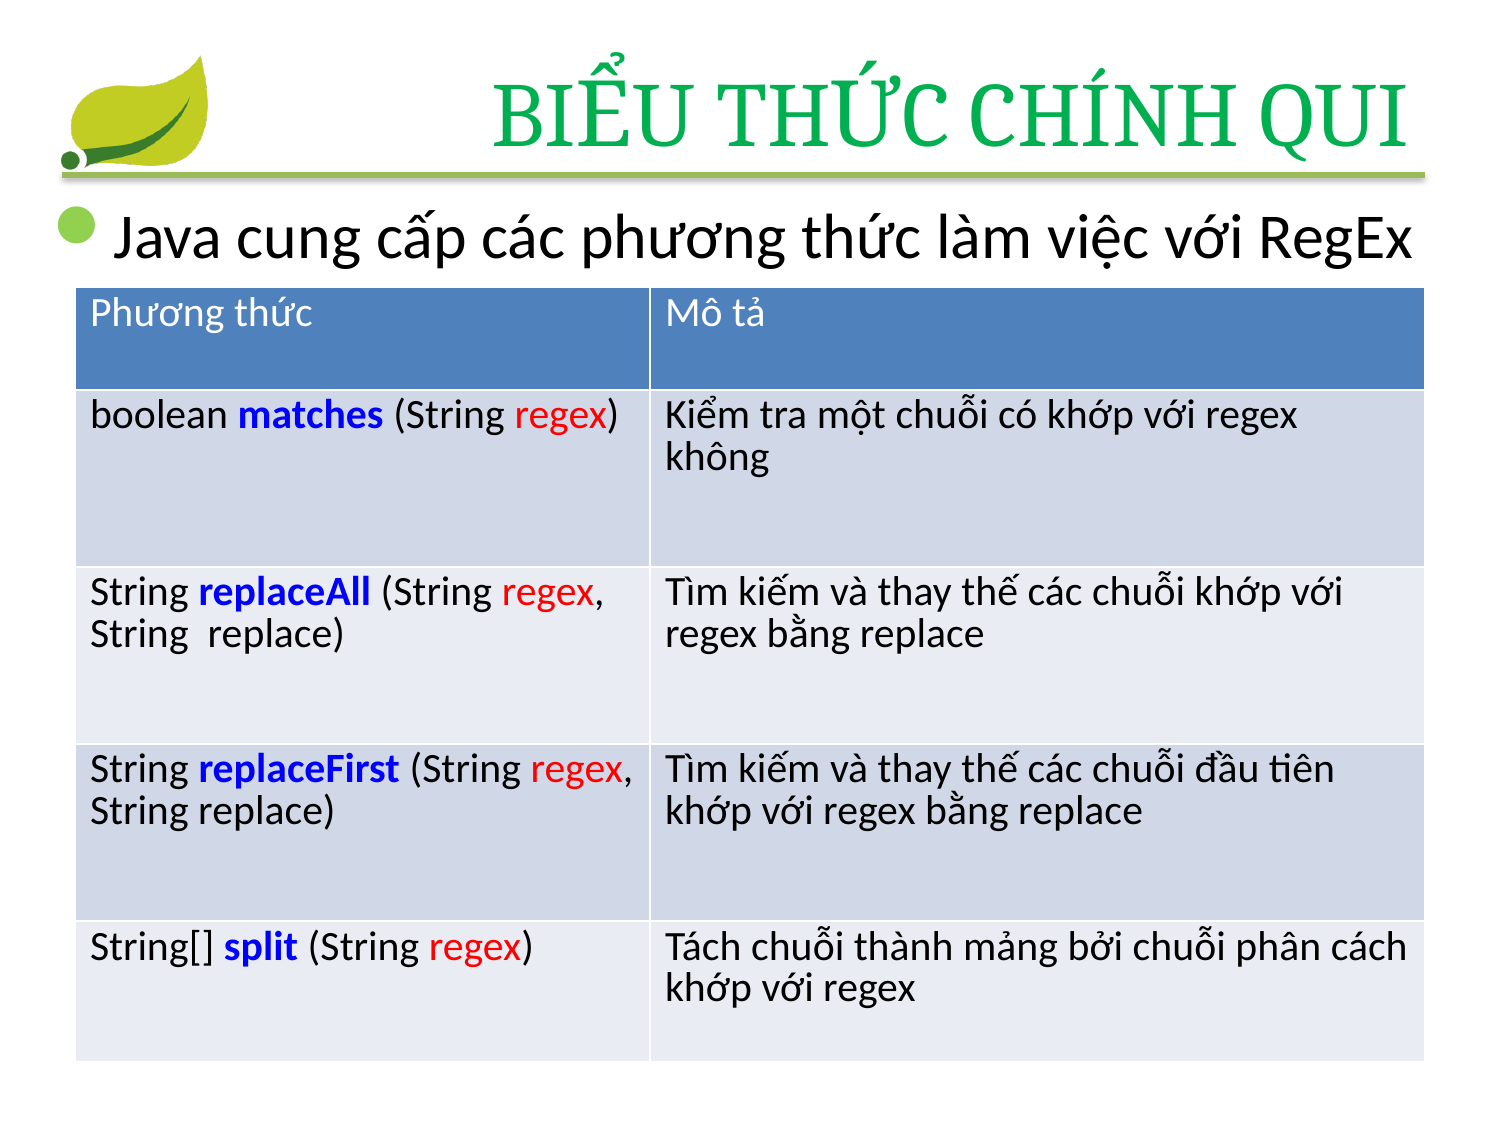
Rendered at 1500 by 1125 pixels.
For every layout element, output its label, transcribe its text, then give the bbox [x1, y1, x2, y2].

table_cell Tách chuỗi thành mảng bởi chuỗi phân cách khớp với regex [651, 922, 1424, 1061]
picture [50, 49, 217, 175]
table_cell String replaceFirst (String regex, String replace) [76, 745, 649, 920]
list Java cung cấp các phương thức làm việc với RegEx [37, 187, 1463, 288]
table_cell Tìm kiếm và thay thế các chuỗi đầu tiên khớp với regex bằng replace [651, 745, 1424, 920]
table_cell String[] split (String regex) [76, 922, 649, 1061]
table_header Phương thức [76, 288, 649, 389]
table_cell String replaceAll (String regex, String replace) [76, 568, 649, 743]
table_cell Kiểm tra một chuỗi có khớp với regex không [651, 391, 1424, 566]
title Biểu thức chính qui [217, 45, 1425, 175]
table_cell boolean matches (String regex) [76, 391, 649, 566]
table_cell Tìm kiếm và thay thế các chuỗi khớp với regex bằng replace [651, 568, 1424, 743]
table_header Mô tả [651, 288, 1424, 389]
